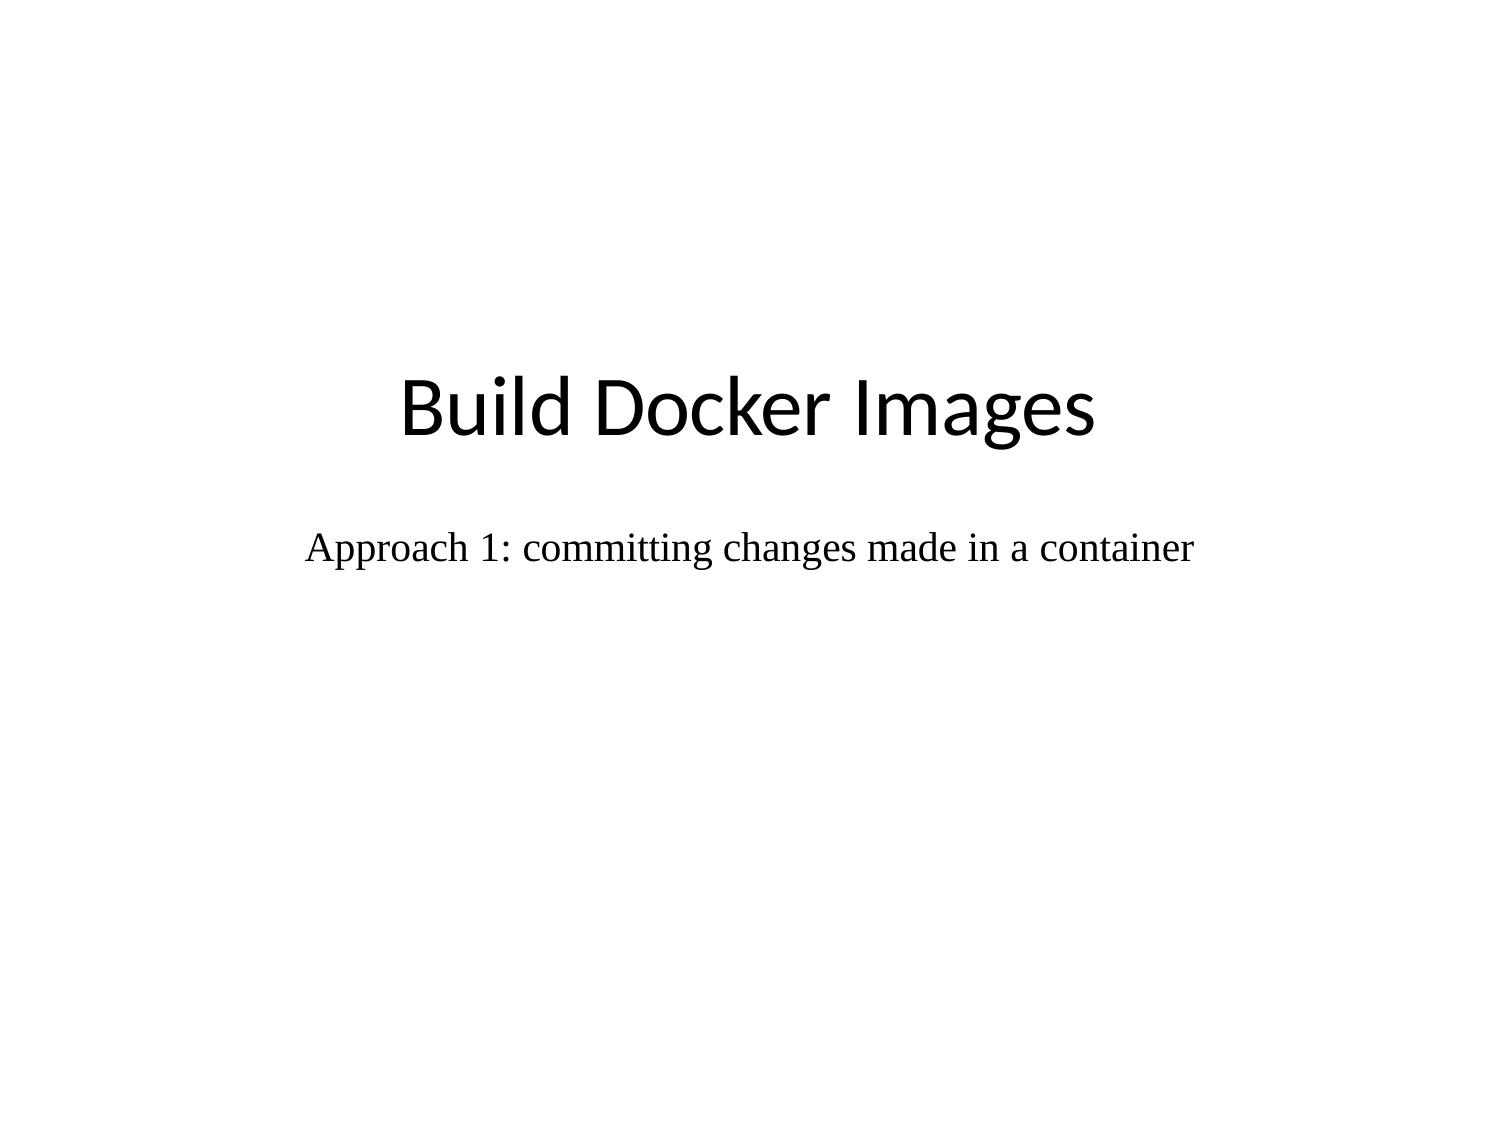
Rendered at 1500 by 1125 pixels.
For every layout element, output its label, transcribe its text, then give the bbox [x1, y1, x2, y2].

title Build Docker Images [397, 305, 1103, 496]
text_box Approach 1: committing changes made in a container [302, 517, 1198, 570]
